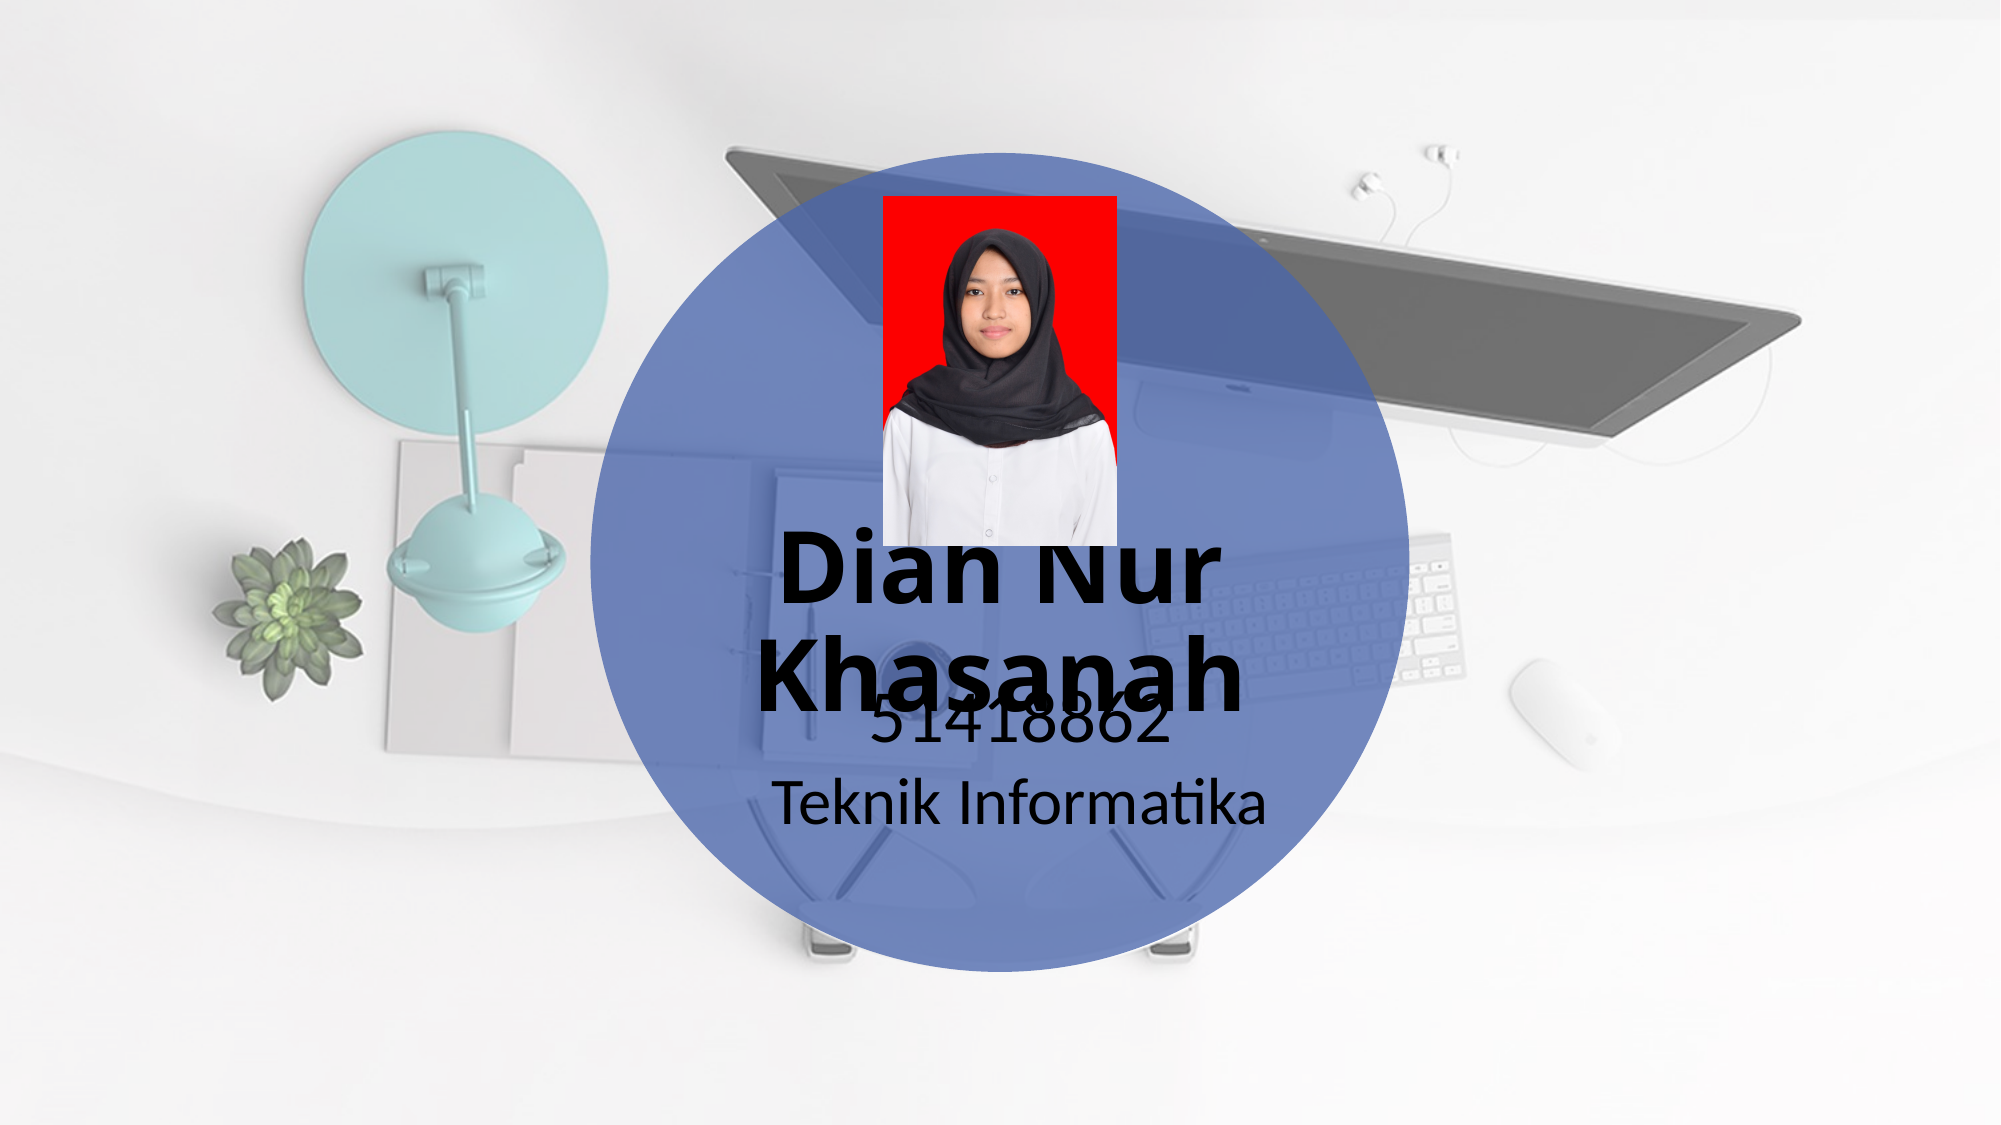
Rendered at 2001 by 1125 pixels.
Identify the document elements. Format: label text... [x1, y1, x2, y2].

list Diah Nur Khasanah [590, 562, 1410, 689]
picture [883, 196, 1117, 546]
text_box 51418862 Teknik Informatika [756, 660, 1284, 935]
